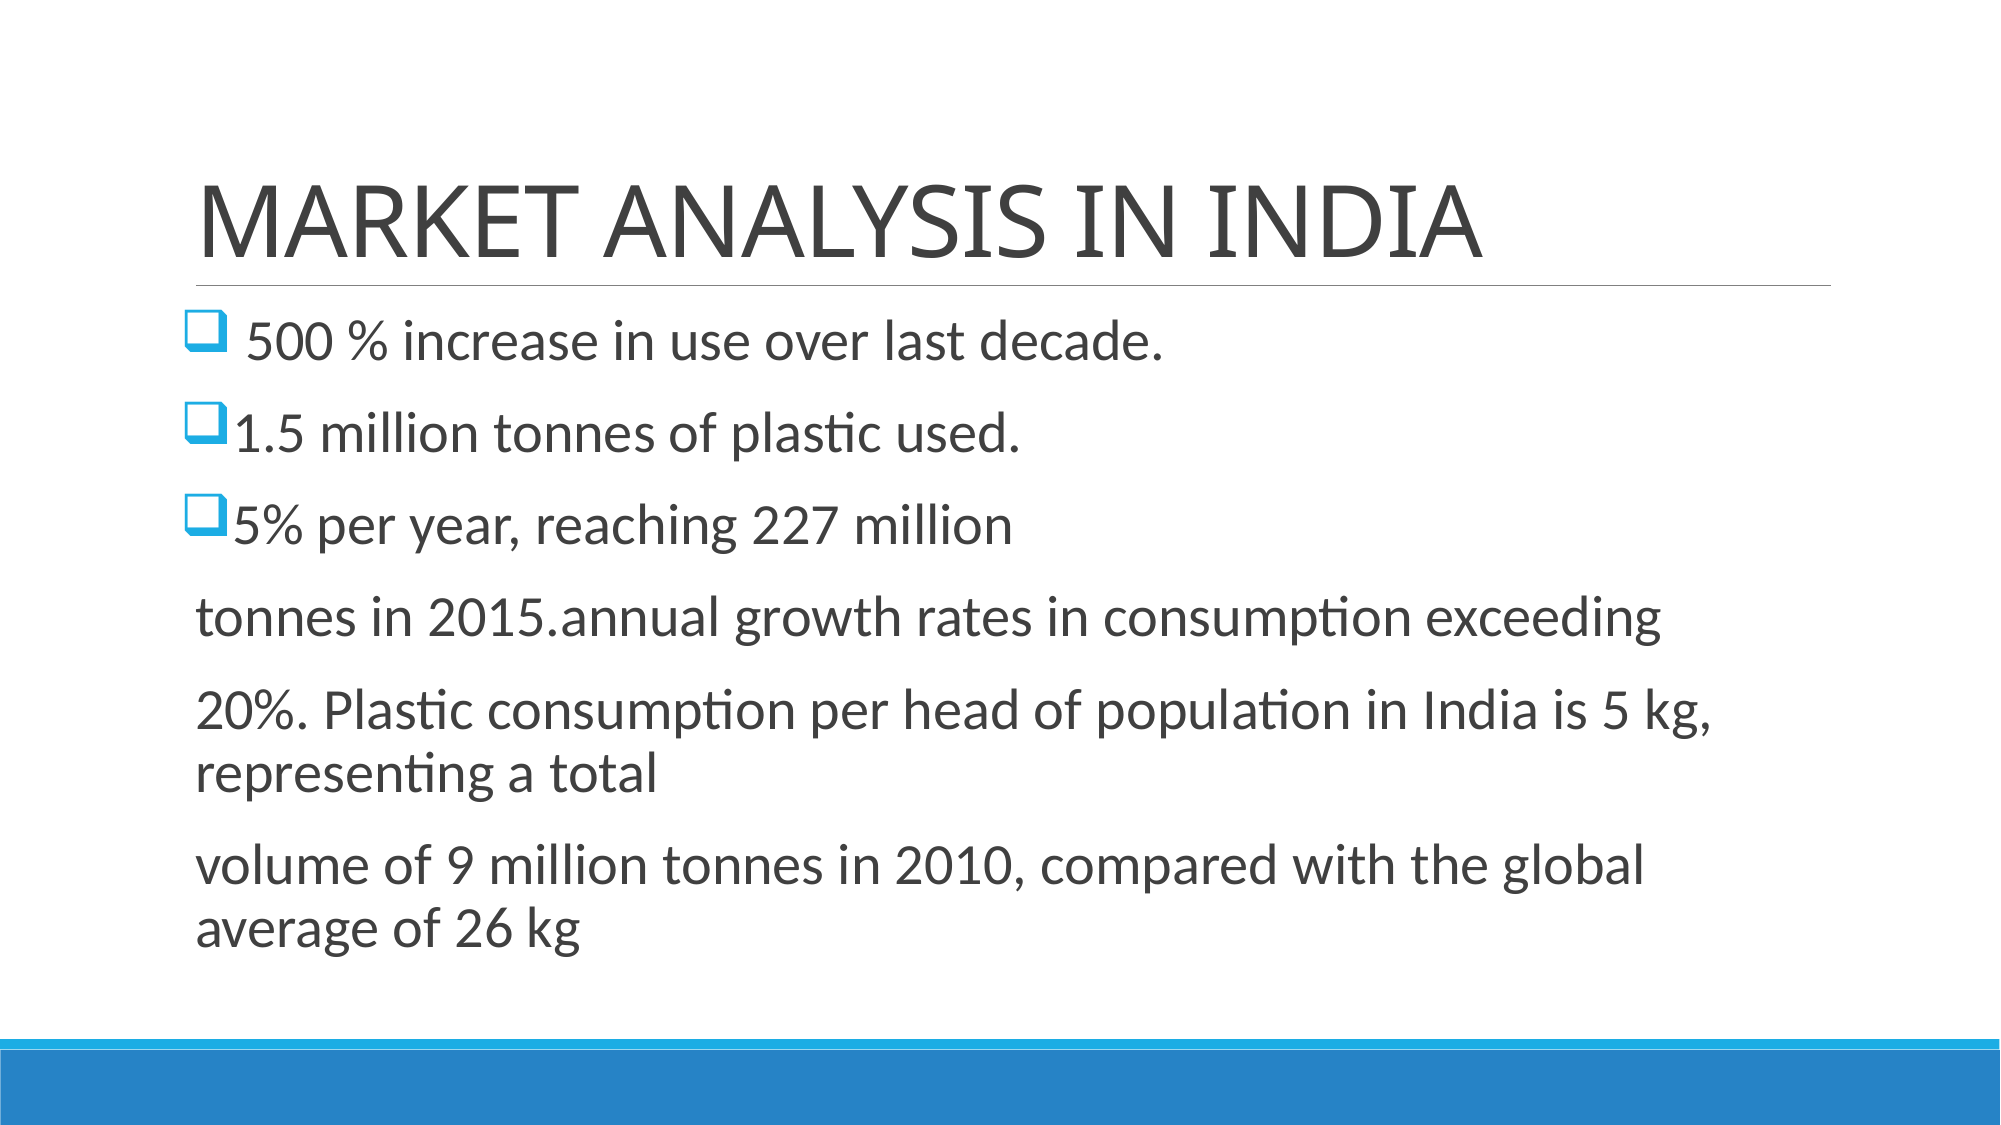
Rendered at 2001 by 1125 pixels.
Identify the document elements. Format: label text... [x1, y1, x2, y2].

title MARKET ANALYSIS IN INDIA [180, 47, 1830, 285]
list 500 % increase in use over last decade. 1.5 million tonnes of plastic used. 5% per year, reaching 227 million tonnes in 2015.annual growth rates in consumption exceeding 20%. Plastic consumption per head of population in India is 5 kg, representing a total volume of 9 million tonnes in 2010, compared with the global average of 26 kg [180, 302, 1830, 963]
